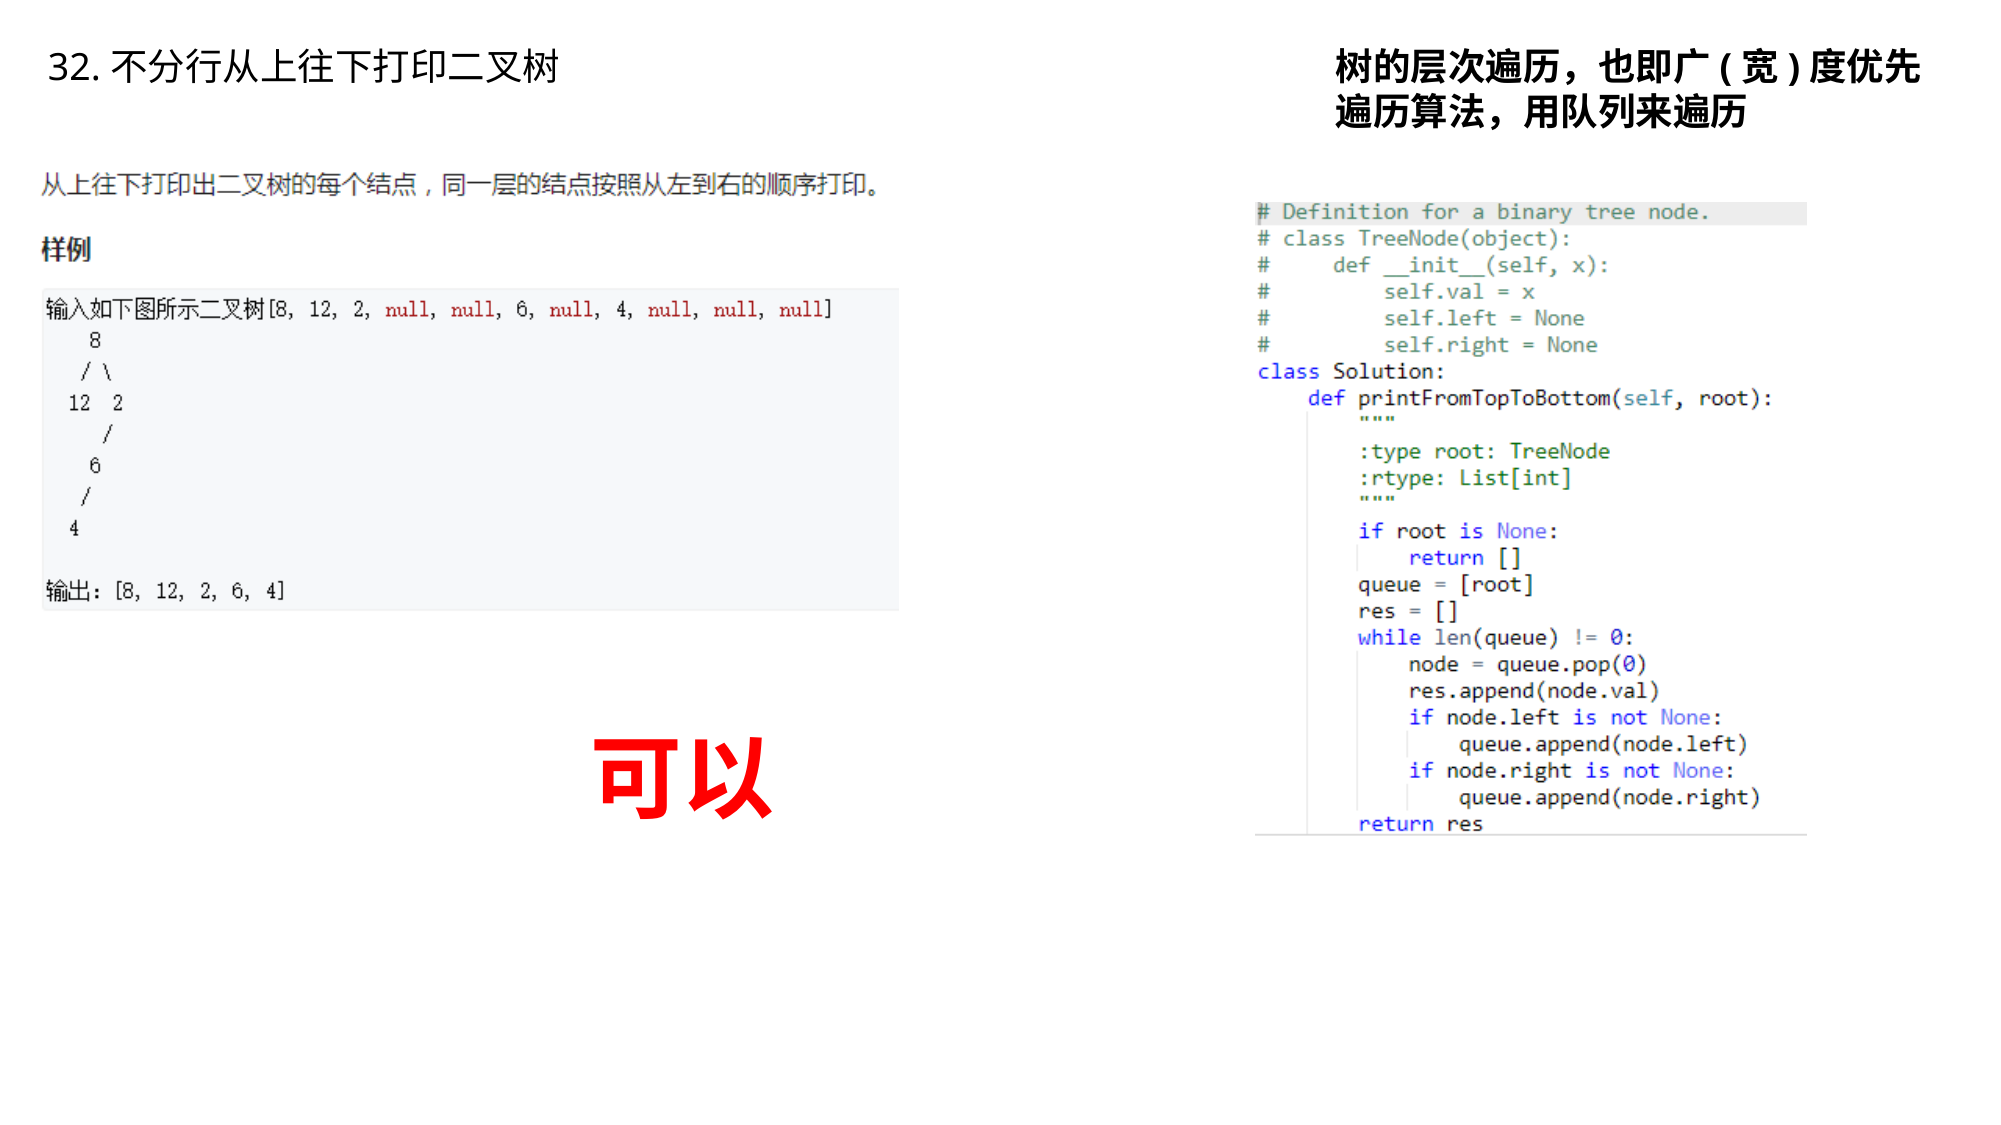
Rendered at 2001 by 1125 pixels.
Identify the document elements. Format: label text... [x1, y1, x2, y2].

text_box 树的层次遍历，也即广(宽)度优先遍历算法，用队列来遍历 [1320, 35, 1938, 141]
picture [33, 157, 899, 622]
picture [1255, 202, 1808, 839]
text_box 可以 [575, 712, 789, 838]
text_box 32.不分行从上往下打印二叉树 [33, 35, 634, 96]
